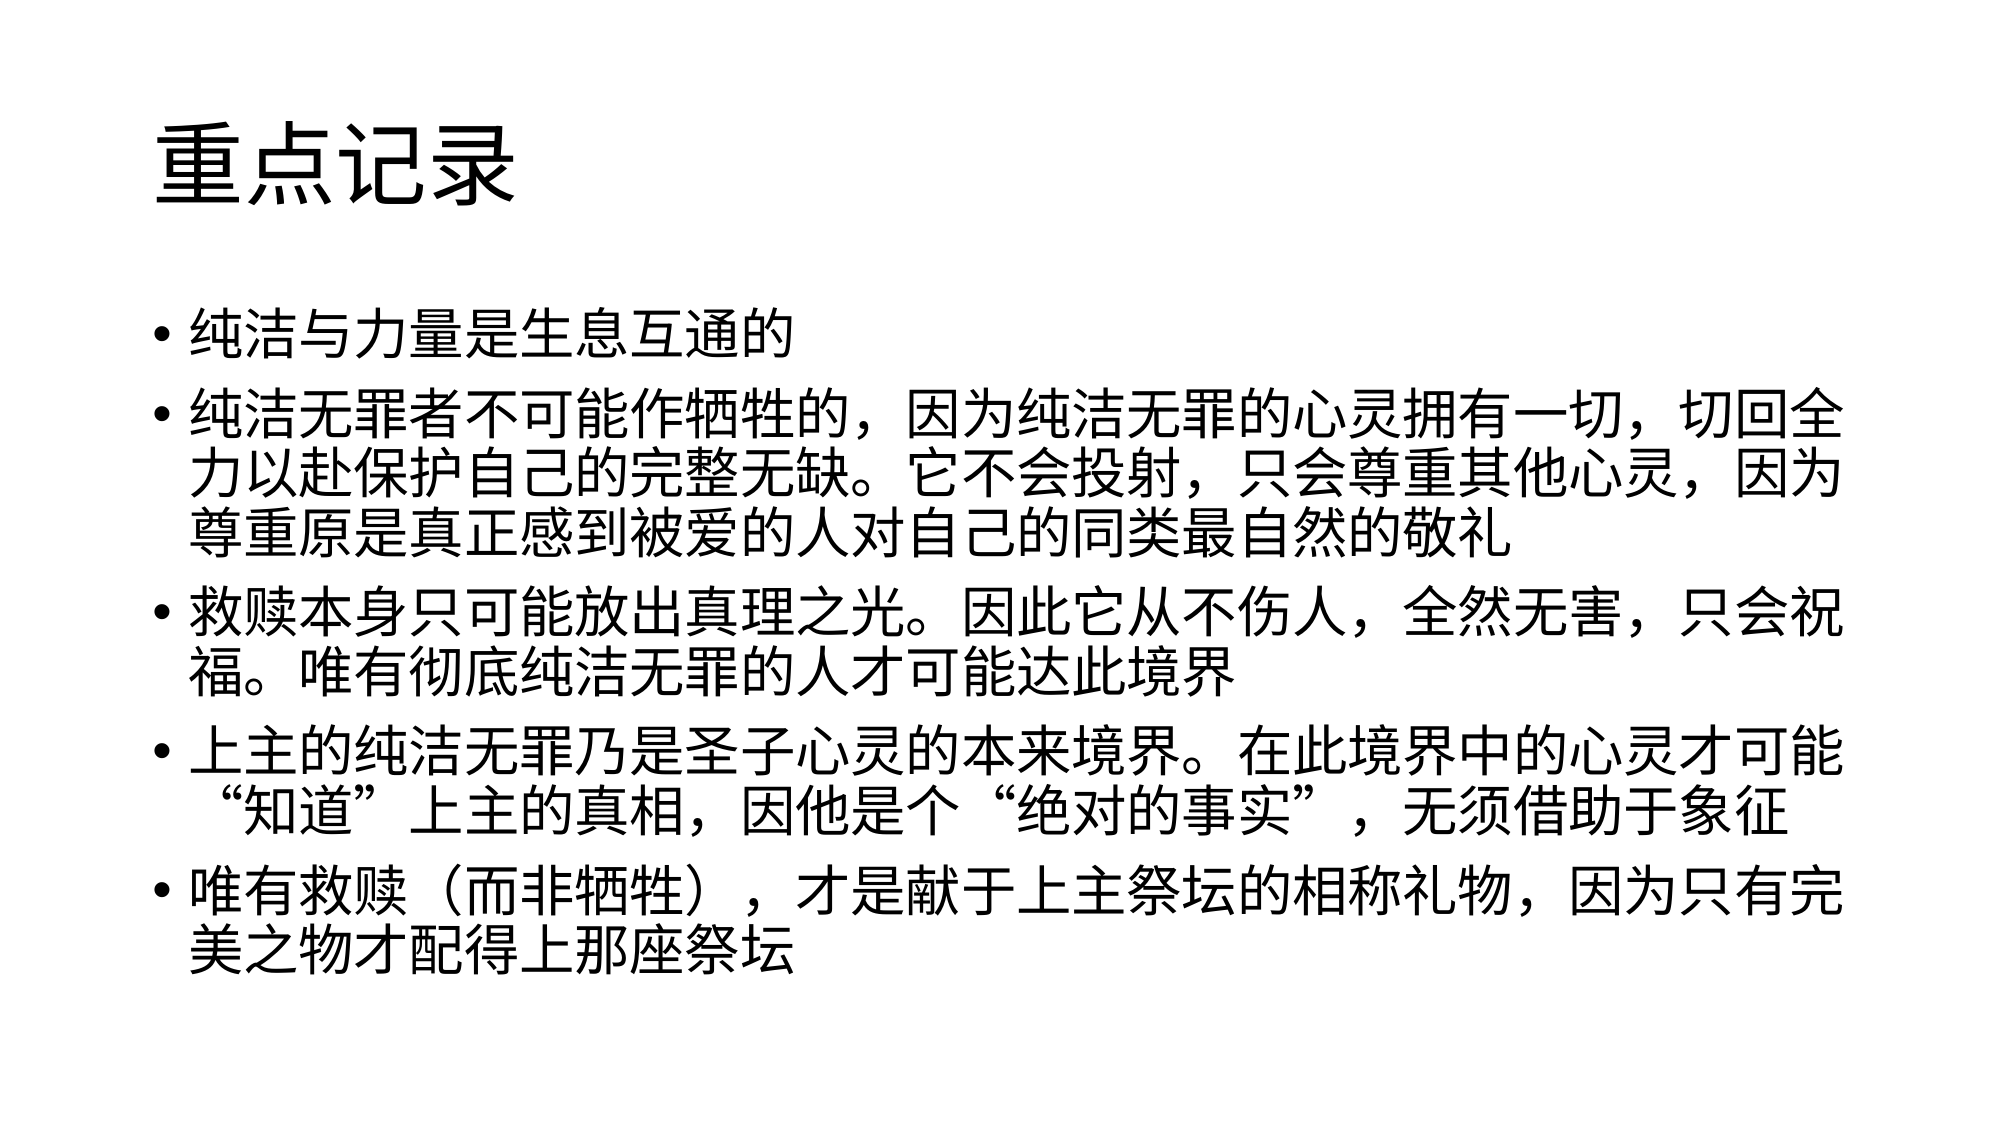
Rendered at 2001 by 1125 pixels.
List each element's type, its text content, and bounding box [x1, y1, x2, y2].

list 纯洁与力量是生息互通的 纯洁无罪者不可能作牺牲的，因为纯洁无罪的心灵拥有一切，切回全力以赴保护自己的完整无缺。它不会投射，只会尊重其他心灵，因为尊重原是真正感到被爱的人对自己的同类最自然的敬礼 救赎本身只可能放出真理之光。因此它从不伤人，全然无害，只会祝福。唯有彻底纯洁无罪的人才可能达此境界 上主的纯洁无罪乃是圣子心灵的本来境界。在此境界中的心灵才可能“知道”上主的真相，因他是个“绝对的事实”，无须借助于象征 唯有救赎（而非牺牲），才是献于上主祭坛的相称礼物，因为只有完美之物才配得上那座祭坛 [137, 299, 1863, 1014]
title 重点记录 [137, 59, 1863, 278]
